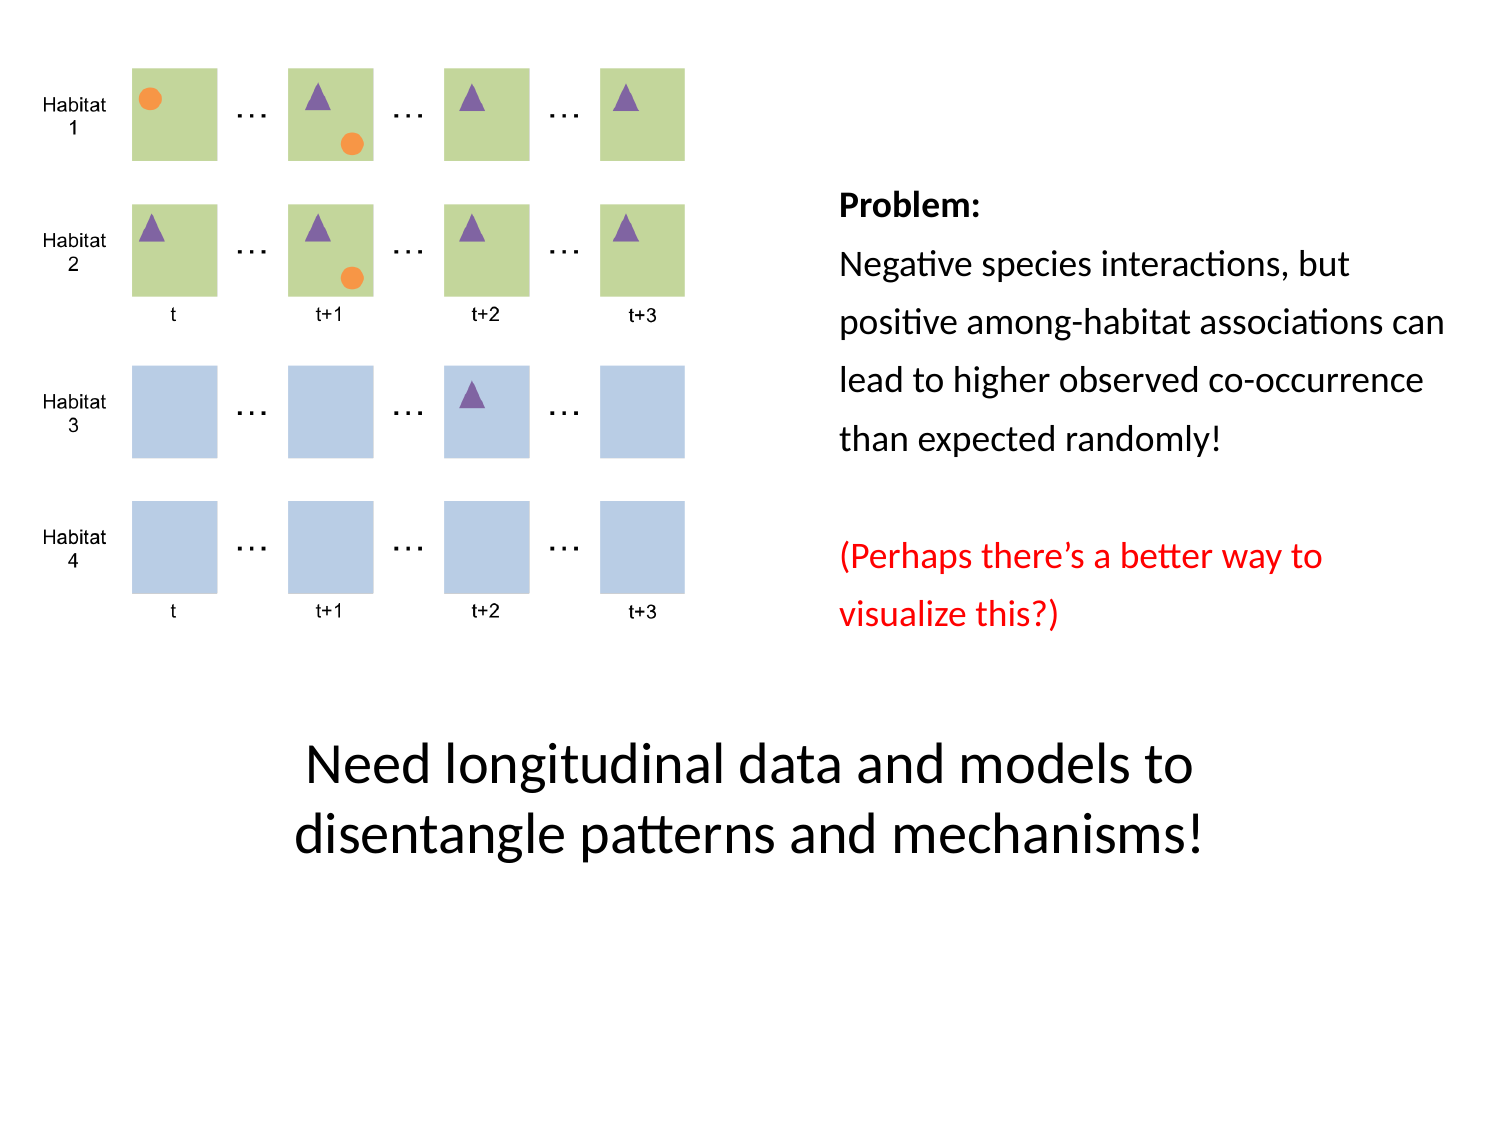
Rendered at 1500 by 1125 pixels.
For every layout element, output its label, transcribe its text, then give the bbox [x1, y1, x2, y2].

picture [35, 364, 686, 627]
text_box Problem: Negative species interactions, but positive among-habitat associations can lead to higher observed co-occurrence than expected randomly! (Perhaps there’s a better way to visualize this?) [824, 159, 1473, 642]
picture [35, 68, 686, 330]
text_box Need longitudinal data and models to disentangle patterns and mechanisms! [261, 717, 1239, 873]
